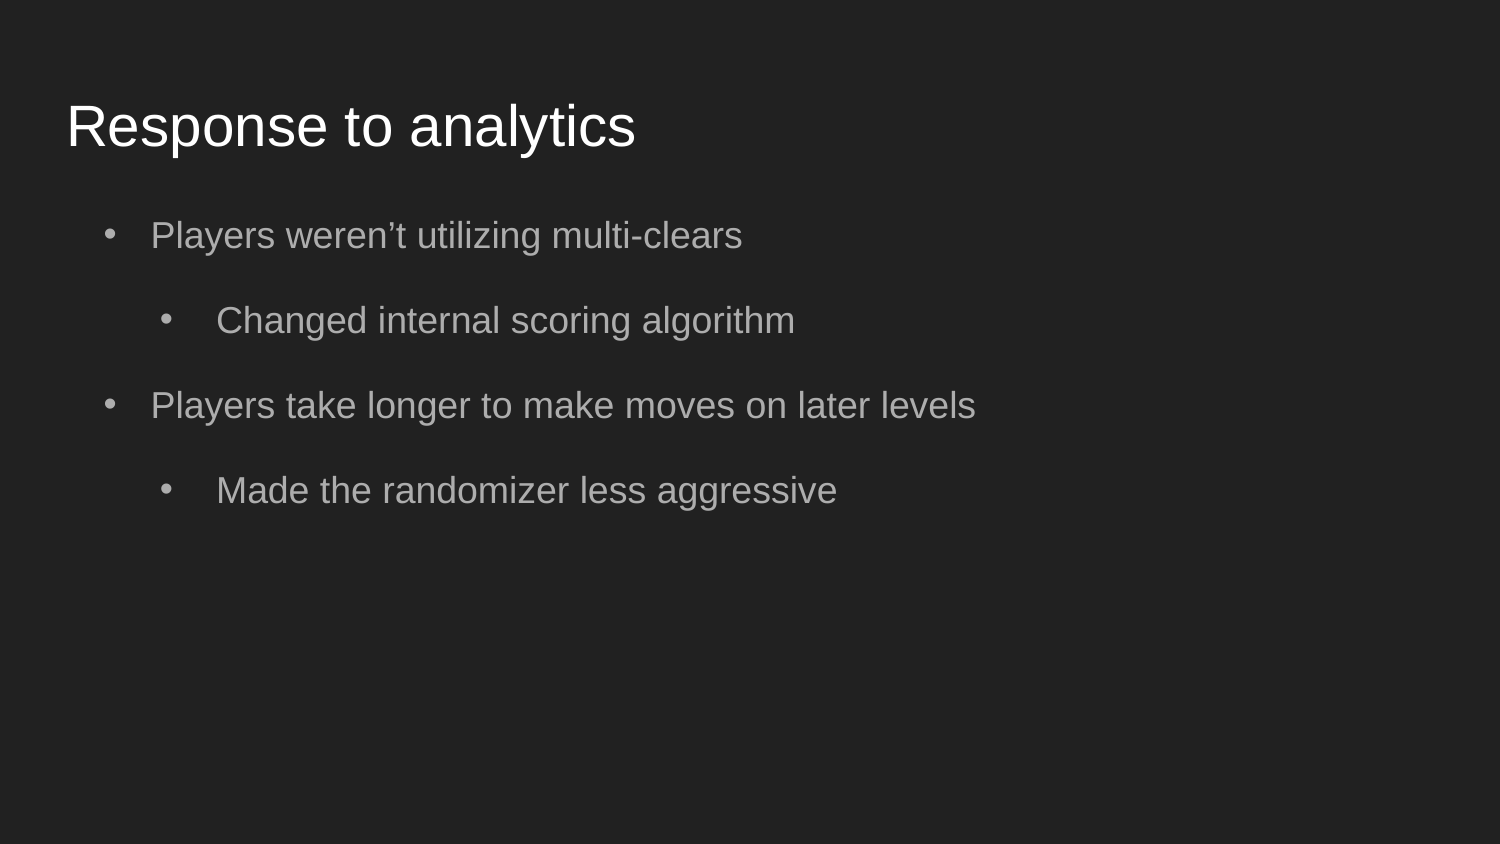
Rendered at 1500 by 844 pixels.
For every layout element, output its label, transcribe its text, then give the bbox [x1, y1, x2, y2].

title Response to analytics [51, 72, 1449, 167]
list Players weren’t utilizing multi-clears Changed internal scoring algorithm Players take longer to make moves on later levels Made the randomizer less aggressive [51, 189, 1449, 750]
